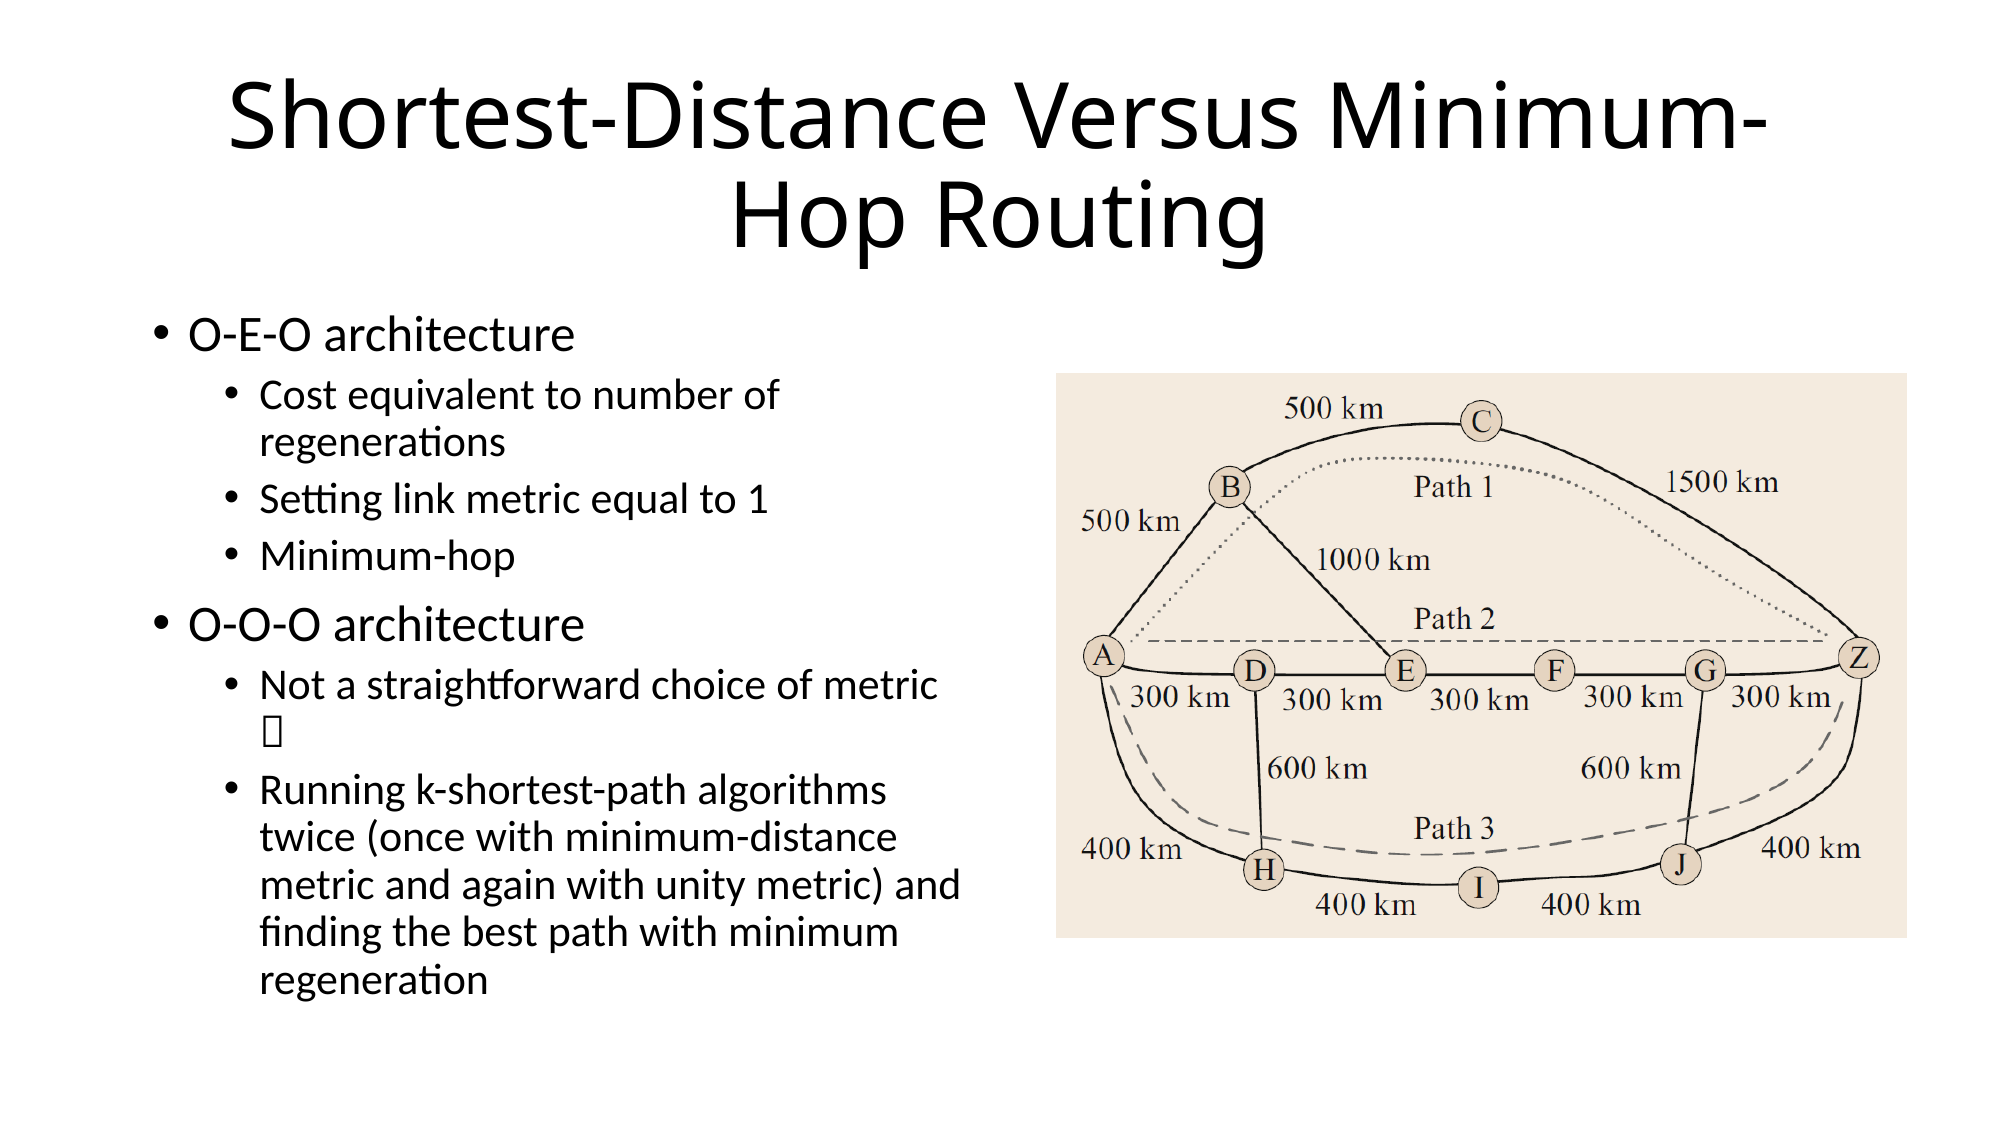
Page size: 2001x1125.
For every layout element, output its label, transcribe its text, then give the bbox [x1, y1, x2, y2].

list O-E-O architecture Cost equivalent to number of regenerations Setting link metric equal to 1 Minimum-hop O-O-O architecture Not a straightforward choice of metric  Running k-shortest-path algorithms twice (once with minimum-distance metric and again with unity metric) and finding the best path with minimum regeneration [137, 299, 988, 1014]
title Shortest-Distance Versus Minimum-Hop Routing [137, 59, 1863, 278]
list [1056, 373, 1907, 939]
